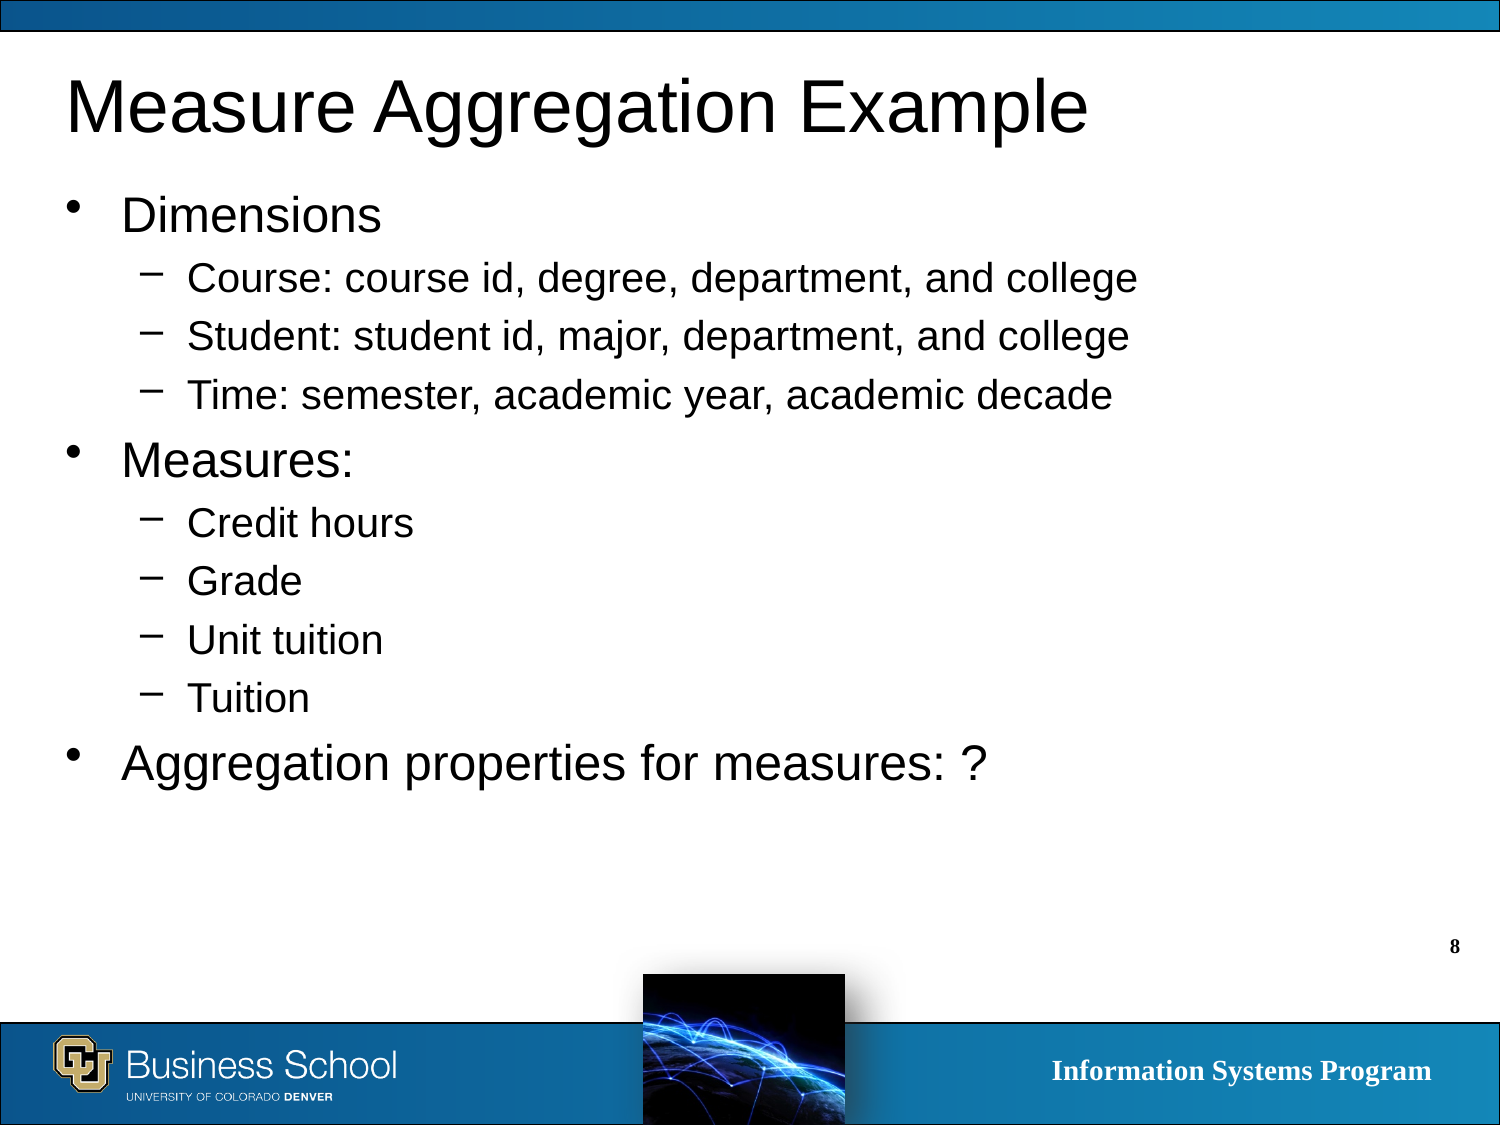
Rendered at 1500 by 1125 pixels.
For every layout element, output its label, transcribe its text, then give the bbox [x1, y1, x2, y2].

picture [53, 1034, 396, 1101]
list Dimensions Course: course id, degree, department, and college Student: student id, major, department, and college Time: semester, academic year, academic decade Measures: Credit hours Grade Unit tuition Tuition Aggregation properties for measures: ? [49, 174, 1426, 913]
picture [643, 974, 845, 1125]
title Measure Aggregation Example [49, 49, 1426, 163]
